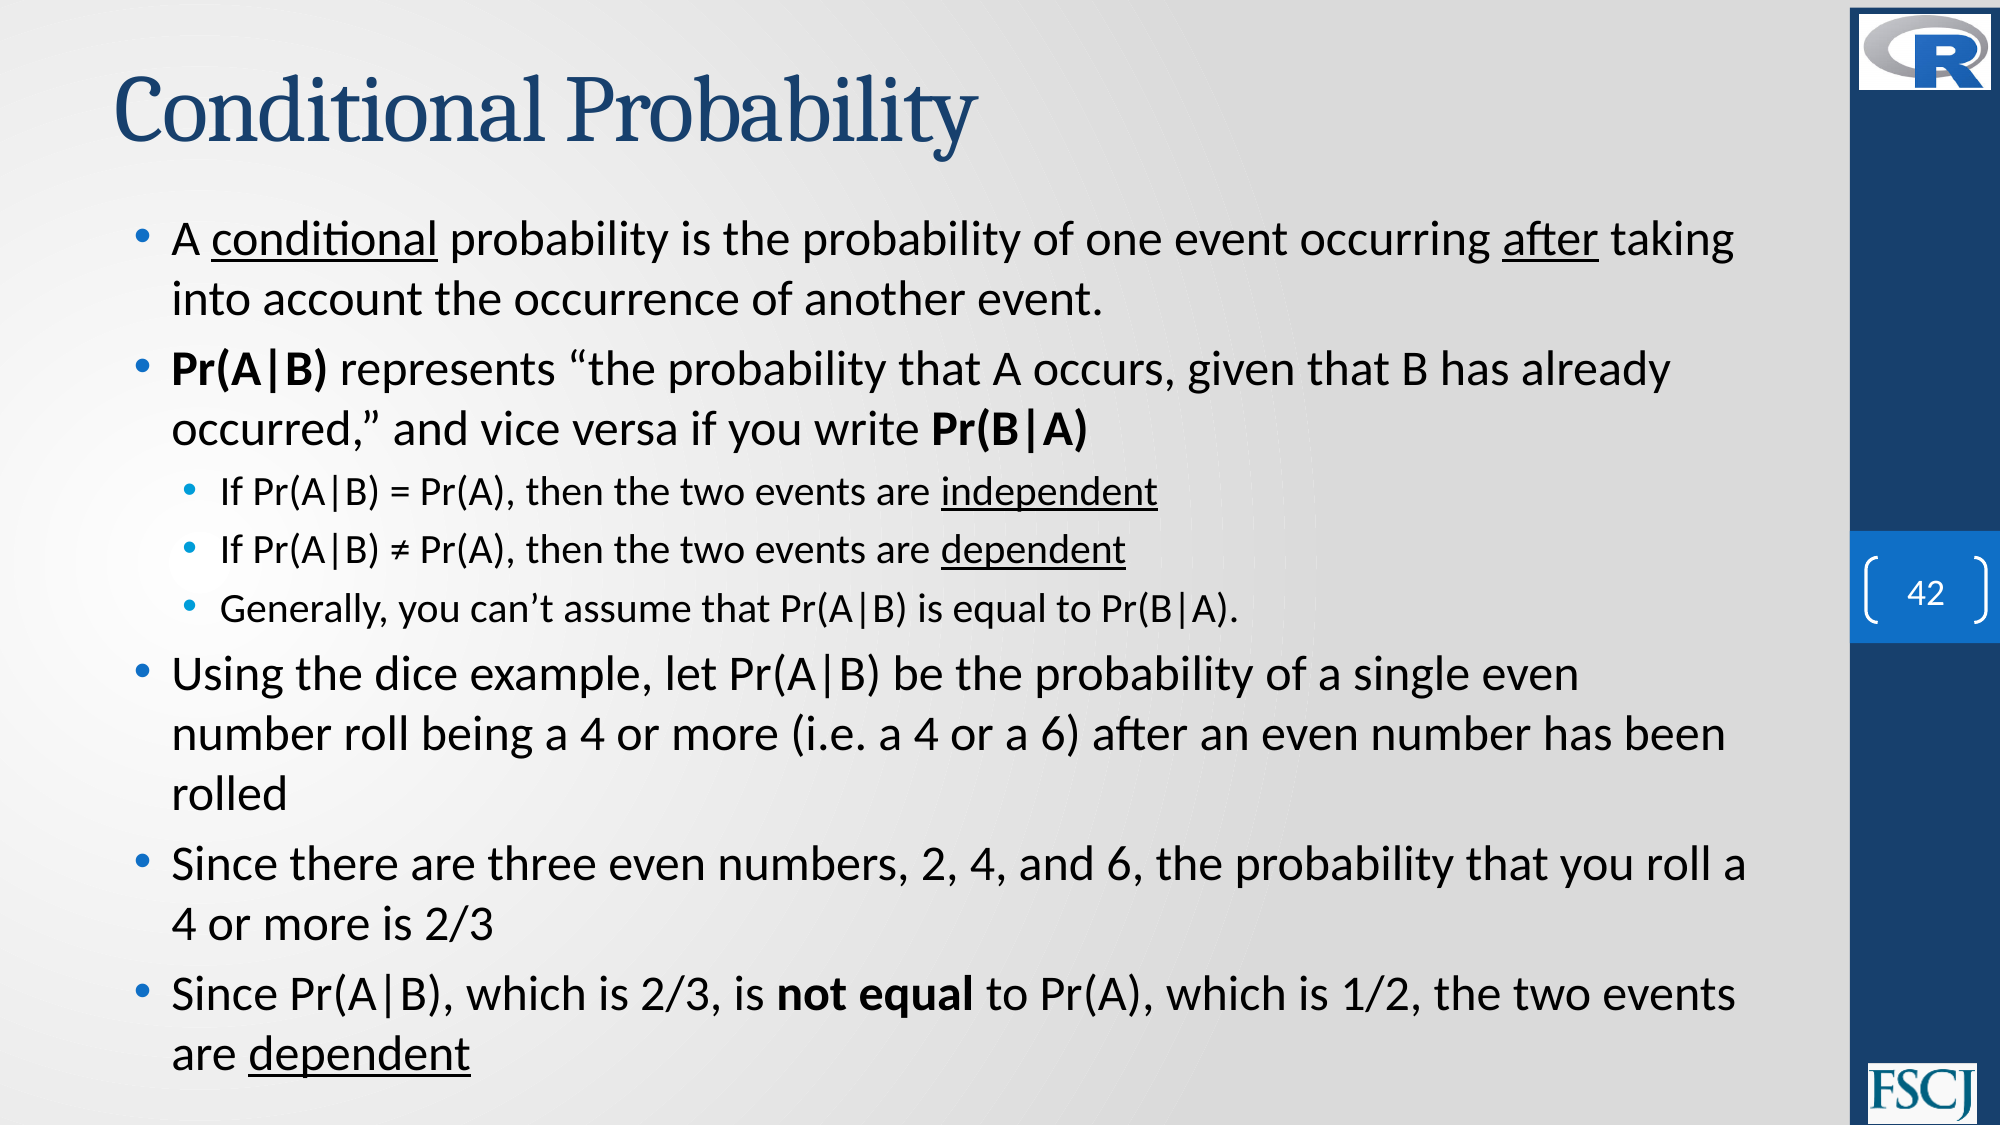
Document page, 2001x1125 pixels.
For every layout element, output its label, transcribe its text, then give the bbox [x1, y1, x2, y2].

picture [1868, 1063, 1977, 1124]
title Conditional Probability [99, 30, 1767, 177]
slide_number 42 [1864, 555, 1988, 624]
picture [1859, 14, 1991, 90]
list A conditional probability is the probability of one event occurring after taking into account the occurrence of another event. Pr(A|B) represents “the probability that A occurs, given that B has already occurred,” and vice versa if you write Pr(B|A) If Pr(A|B) = Pr(A), then the two events are independent If Pr(A|B) ≠ Pr(A), then the two events are dependent Generally, you can’t assume that Pr(A|B) is equal to Pr(B|A). Using the dice example, let Pr(A|B) be the probability of a single even number roll being a 4 or more (i.e. a 4 or a 6) after an even number has been rolled Since there are three even numbers, 2, 4, and 6, the probability that you roll a 4 or more is 2/3 Since Pr(A|B), which is 2/3, is not equal to Pr(A), which is 1/2, the two events are dependent [99, 198, 1767, 1112]
